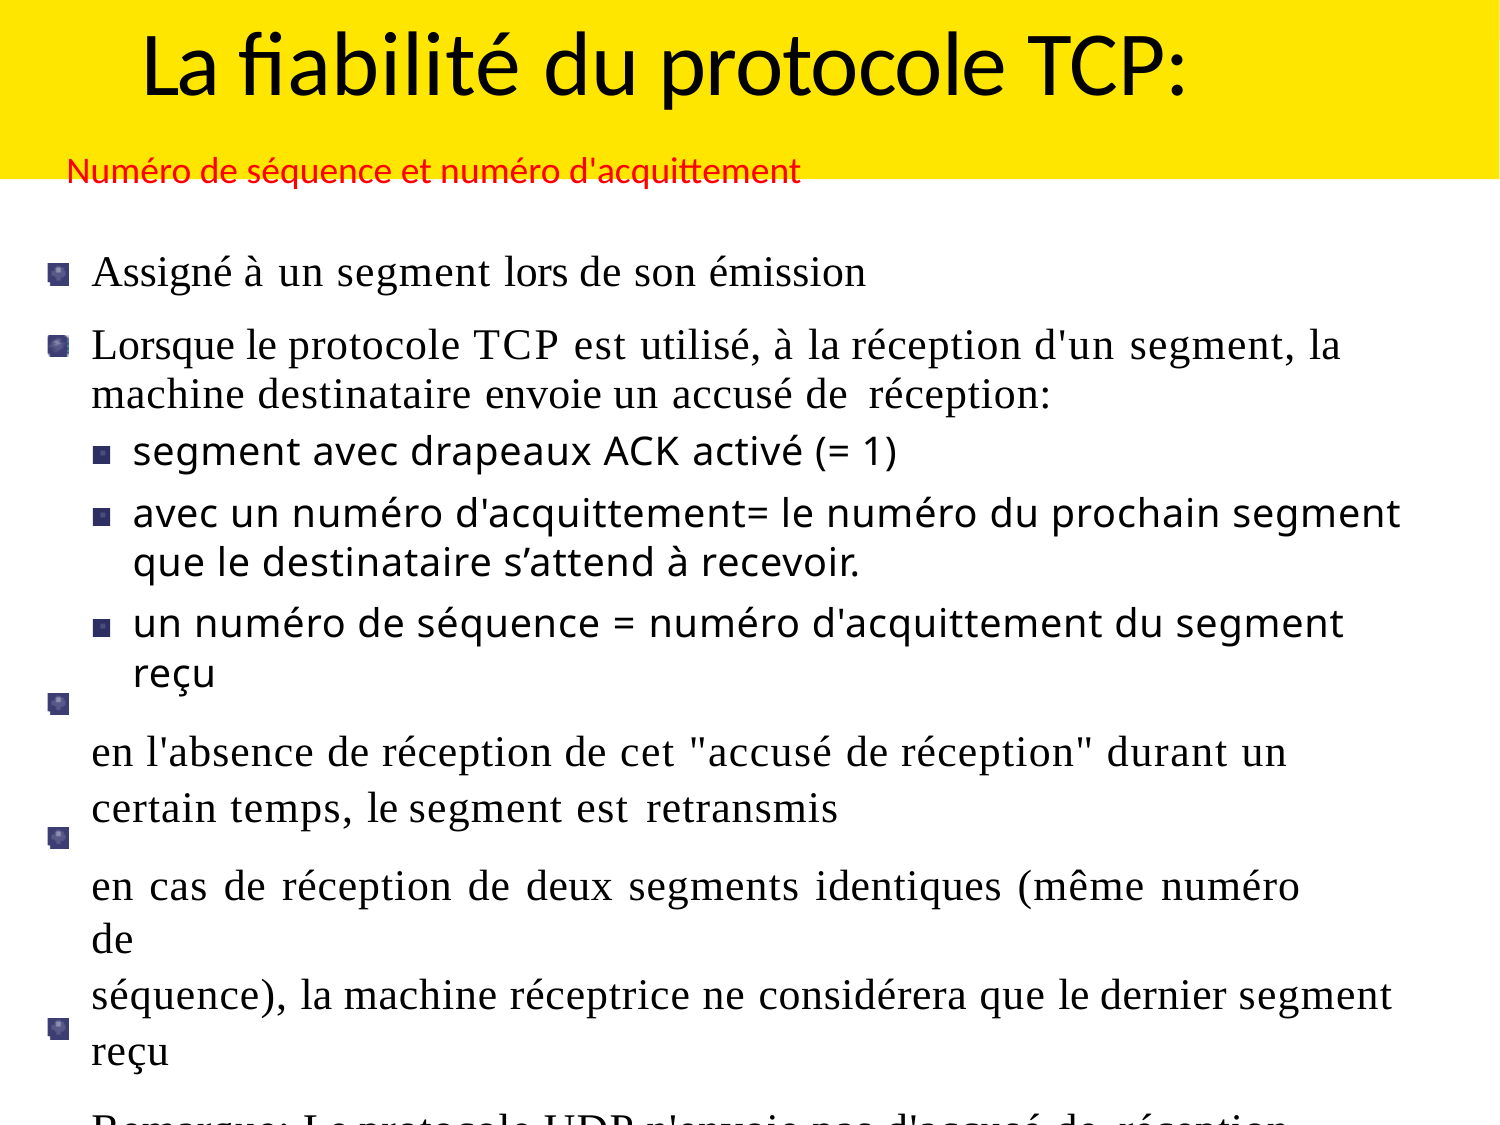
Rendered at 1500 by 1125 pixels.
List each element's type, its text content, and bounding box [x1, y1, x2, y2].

text_box [47, 827, 69, 850]
text_box [47, 263, 69, 286]
text_box Numéro de séquence et numéro d'acquittement [51, 138, 1281, 199]
text_box [47, 1018, 69, 1040]
text_box [47, 335, 69, 357]
text_box Assigné à un segment lors de son émission Lorsque le protocole TCP est utilisé, à la réception d'un segment, la machine destinataire envoie un accusé de réception: segment avec drapeaux ACK activé (= 1) avec un numéro d'acquittement= le numéro du prochain segment que le destinataire s’attend à recevoir. un numéro de séquence = numéro d'acquittement du segment reçu en l'absence de réception de cet "accusé de réception" durant un certain temps, le segment est retransmis en cas de réception de deux segments identiques (même numéro de séquence), la machine réceptrice ne considérera que le dernier segment reçu Remarque: Le protocole UDP n'envoie pas d'accusé de réception [87, 218, 1420, 1125]
text_box [47, 693, 69, 715]
title La fiabilité du protocole TCP: [0, 0, 1500, 180]
